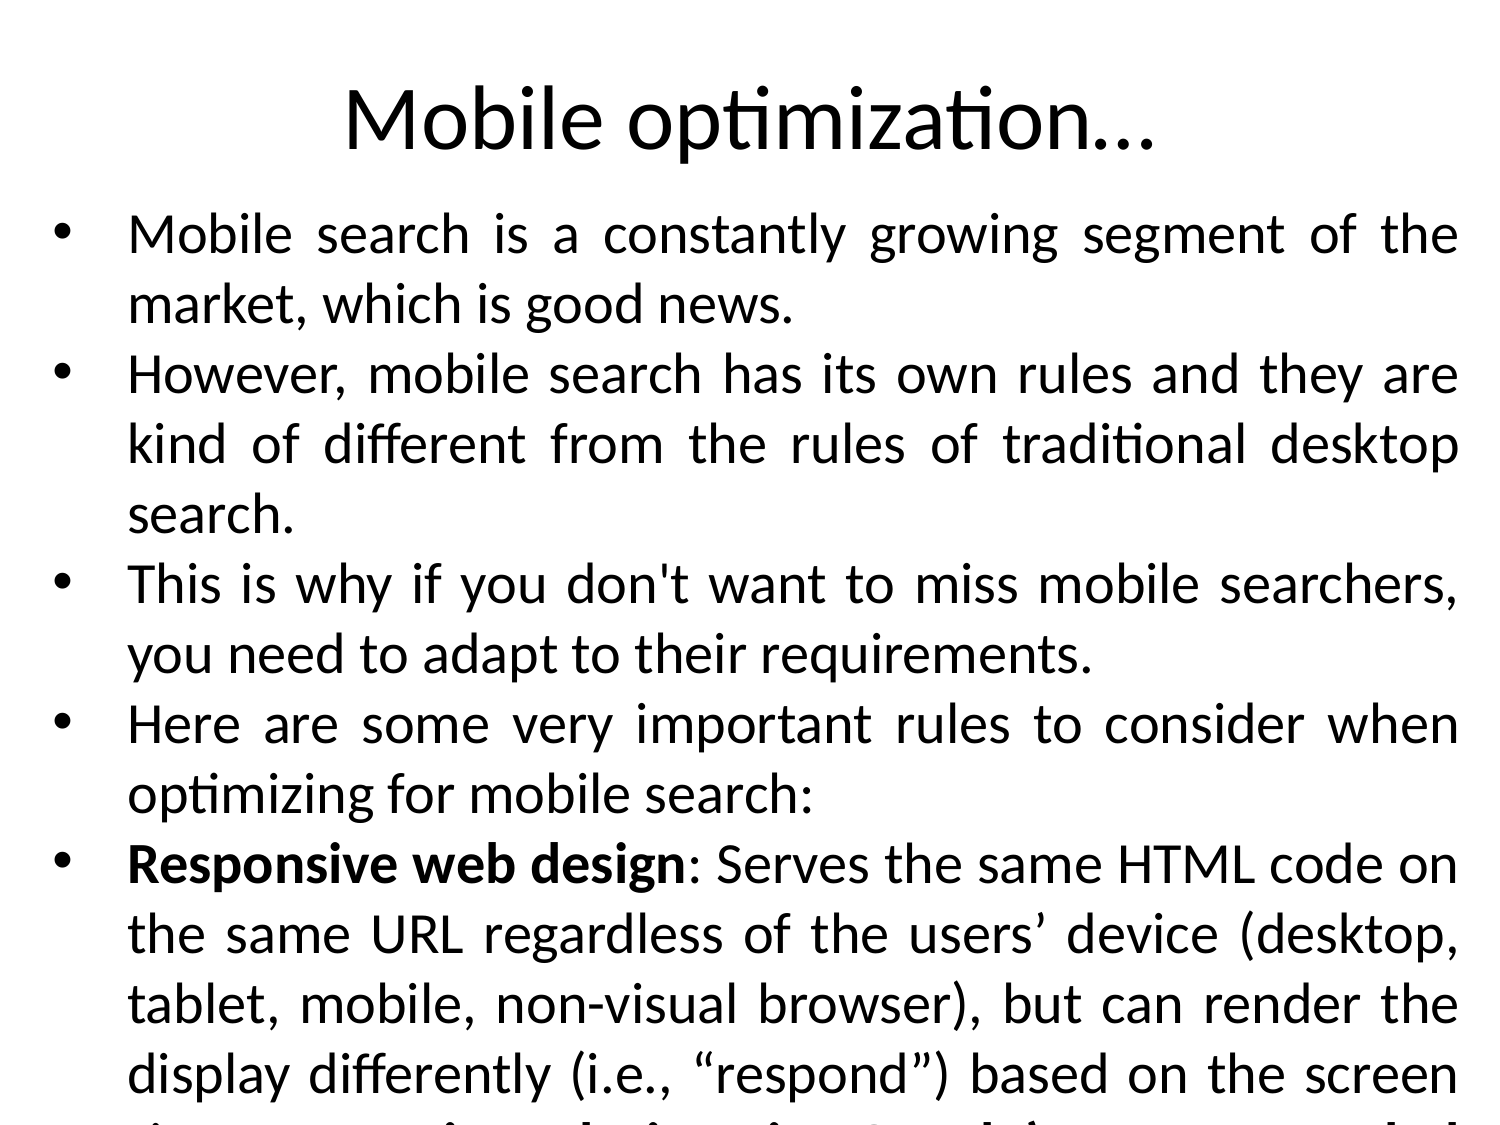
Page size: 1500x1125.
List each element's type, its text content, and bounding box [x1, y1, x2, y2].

title Mobile optimization… [0, 37, 1500, 188]
text_box Mobile search is a constantly growing segment of the market, which is good news. However, mobile search has its own rules and they are kind of different from the rules of traditional desktop search. This is why if you don't want to miss mobile searchers, you need to adapt to their requirements. Here are some very important rules to consider when optimizing for mobile search: Responsive web design: Serves the same HTML code on the same URL regardless of the users’ device (desktop, tablet, mobile, non-visual browser), but can render the display differently (i.e., “respond”) based on the screen size. Responsive design is Google’s recommended design pattern. [37, 187, 1475, 1125]
